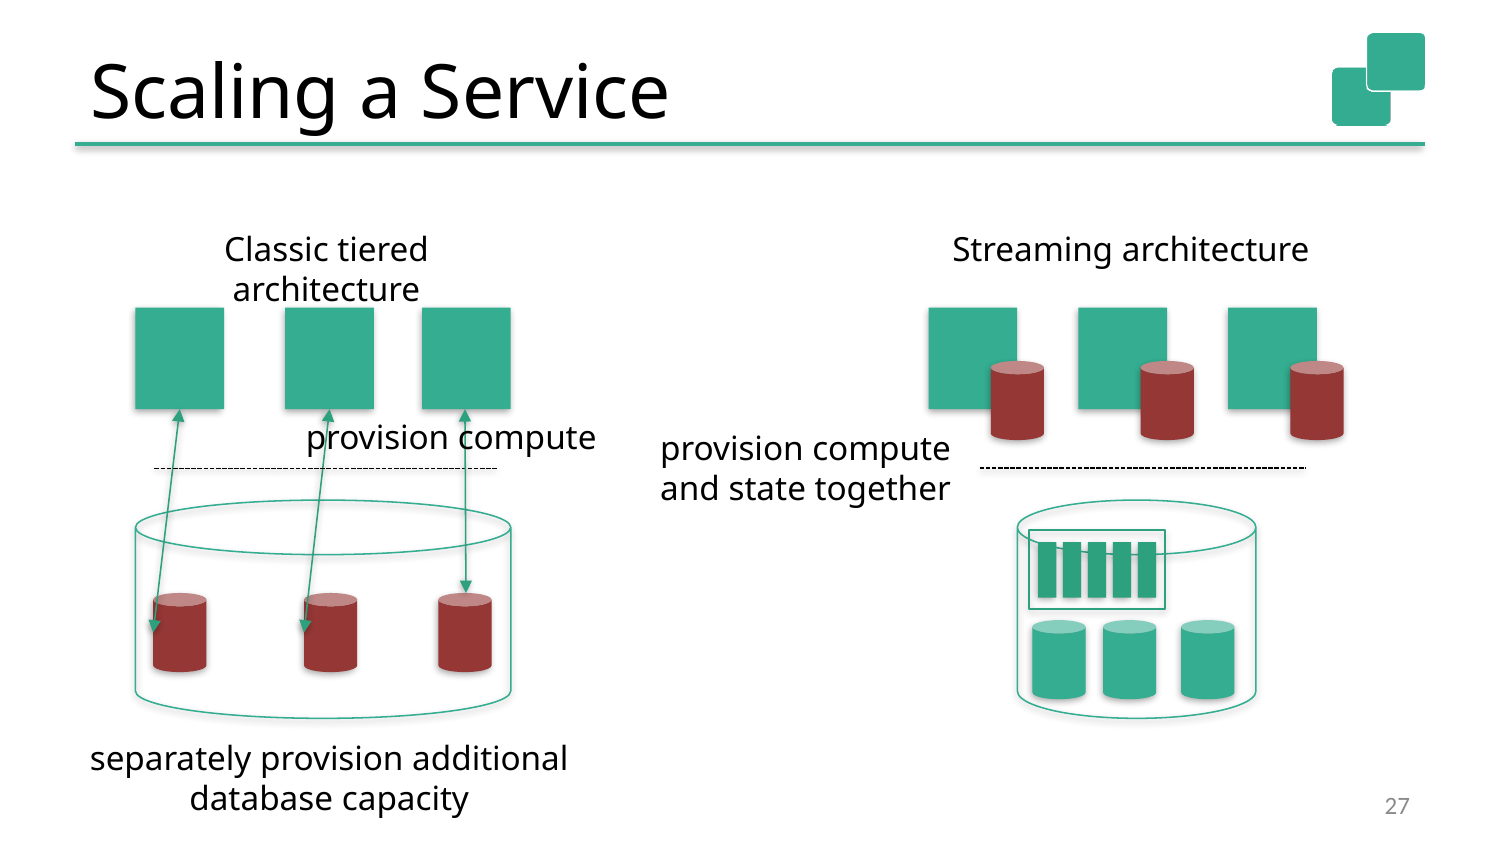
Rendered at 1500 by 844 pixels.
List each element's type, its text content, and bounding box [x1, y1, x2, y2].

text_box [1078, 307, 1168, 410]
text_box [152, 592, 208, 673]
text_box provision compute [250, 409, 329, 464]
text_box [335, 499, 458, 510]
text_box [1289, 360, 1345, 441]
title Scaling a Service [75, 33, 1303, 145]
text_box [134, 509, 512, 720]
text_box [1139, 360, 1195, 441]
text_box [184, 499, 314, 510]
text_box [303, 592, 358, 673]
text_box [1016, 499, 1257, 720]
text_box [135, 316, 225, 410]
text_box Streaming architecture [920, 220, 1342, 276]
text_box Classic tiered architecture [115, 221, 538, 316]
text_box separately provision additional database capacity [75, 729, 585, 824]
text_box provision compute [331, 409, 464, 464]
text_box [421, 316, 511, 409]
text_box [990, 360, 1045, 441]
text_box [1102, 619, 1158, 700]
text_box [928, 307, 1018, 410]
text_box [1180, 619, 1236, 700]
text_box provision compute and state together [605, 419, 966, 515]
text_box [1028, 529, 1166, 610]
text_box [1031, 619, 1087, 700]
text_box [284, 316, 375, 409]
picture [1332, 33, 1425, 126]
slide_number 27 [1074, 782, 1425, 827]
text_box provision compute [467, 409, 612, 464]
text_box [437, 592, 493, 673]
text_box [1227, 307, 1318, 410]
